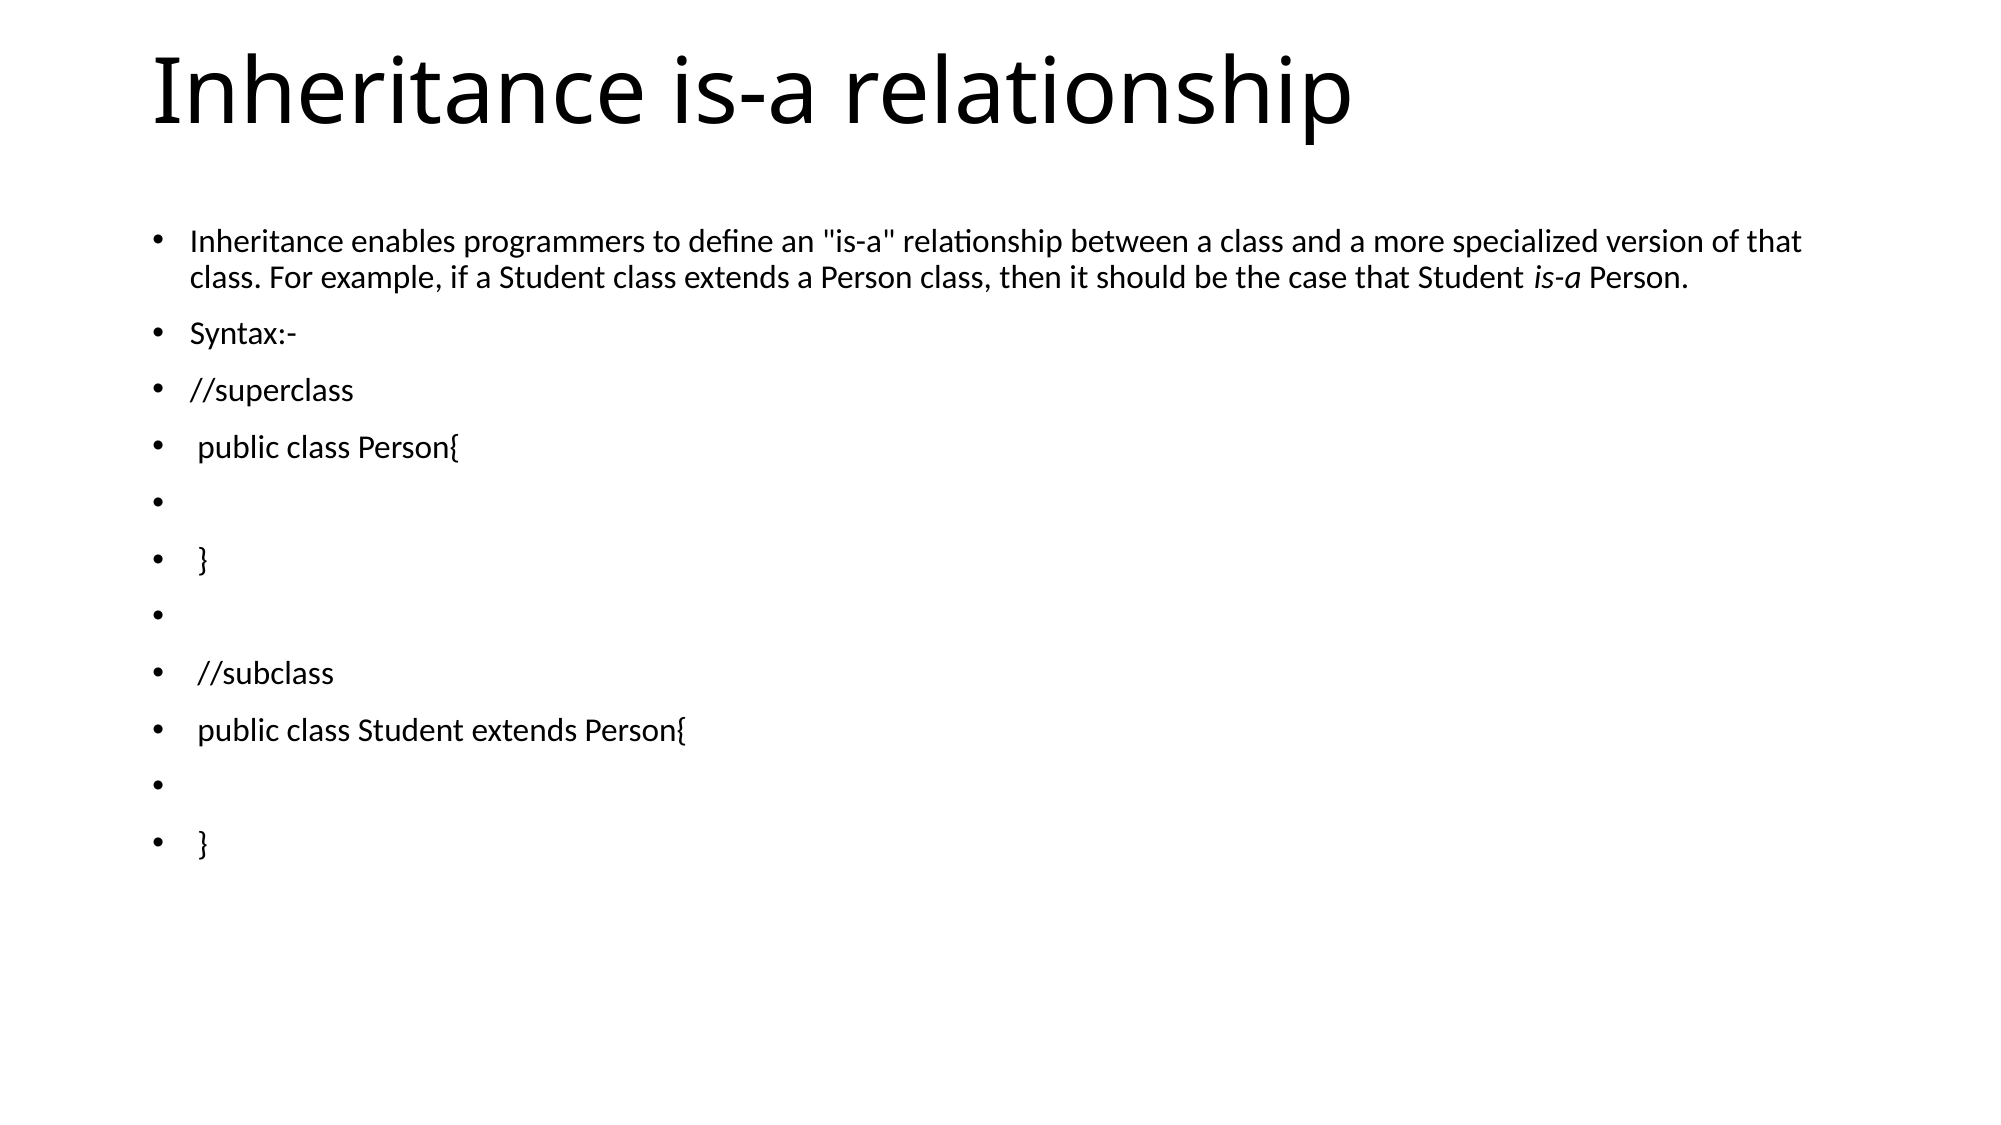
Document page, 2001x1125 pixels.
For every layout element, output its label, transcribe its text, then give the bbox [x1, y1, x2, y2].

list Inheritance enables programmers to define an "is-a" relationship between a class and a more specialized version of that class. For example, if a Student class extends a Person class, then it should be the case that Student is-a Person. Syntax:- //superclass public class Person{ } //subclass public class Student extends Person{ } [137, 216, 1863, 1014]
title Inheritance is-a relationship [137, 27, 1863, 161]
